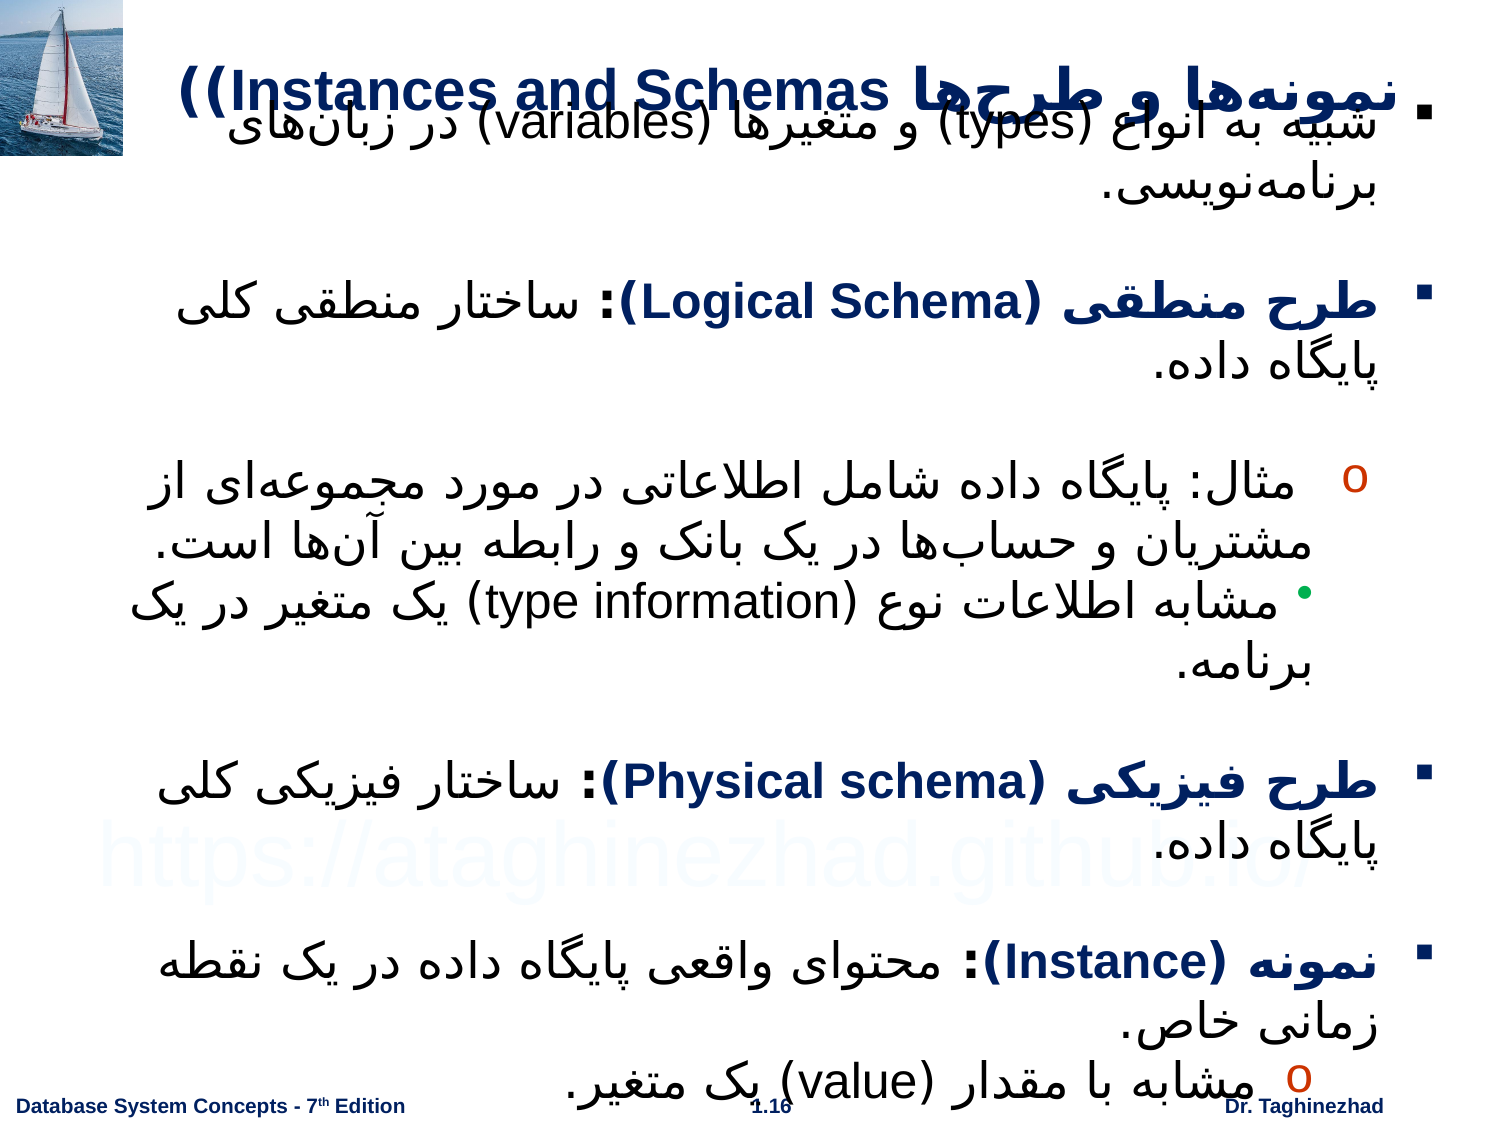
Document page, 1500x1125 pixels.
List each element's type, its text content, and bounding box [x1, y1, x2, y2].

picture [0, 0, 123, 156]
title نمونه‌ها و طرح‌ها Instances and Schemas)) [125, 29, 1452, 130]
list شبیه به انواع (types) و متغیرها (variables) در زبان‌های برنامه‌نویسی. طرح‌ منطقی (Logical Schema): ساختار منطقی کلی پایگاه داده. مثال: پایگاه داده شامل اطلاعاتی در مورد مجموعه‌ای از مشتریان و حساب‌ها در یک بانک و رابطه بین آن‌ها است. مشابه اطلاعات نوع (type information) یک متغیر در یک برنامه. طرح‌ فیزیکی (Physical schema): ساختار فیزیکی کلی پایگاه داده. نمونه (Instance): محتوای واقعی پایگاه داده در یک نقطه زمانی خاص. مشابه با مقدار (value) یک متغیر. [77, 81, 1451, 1125]
